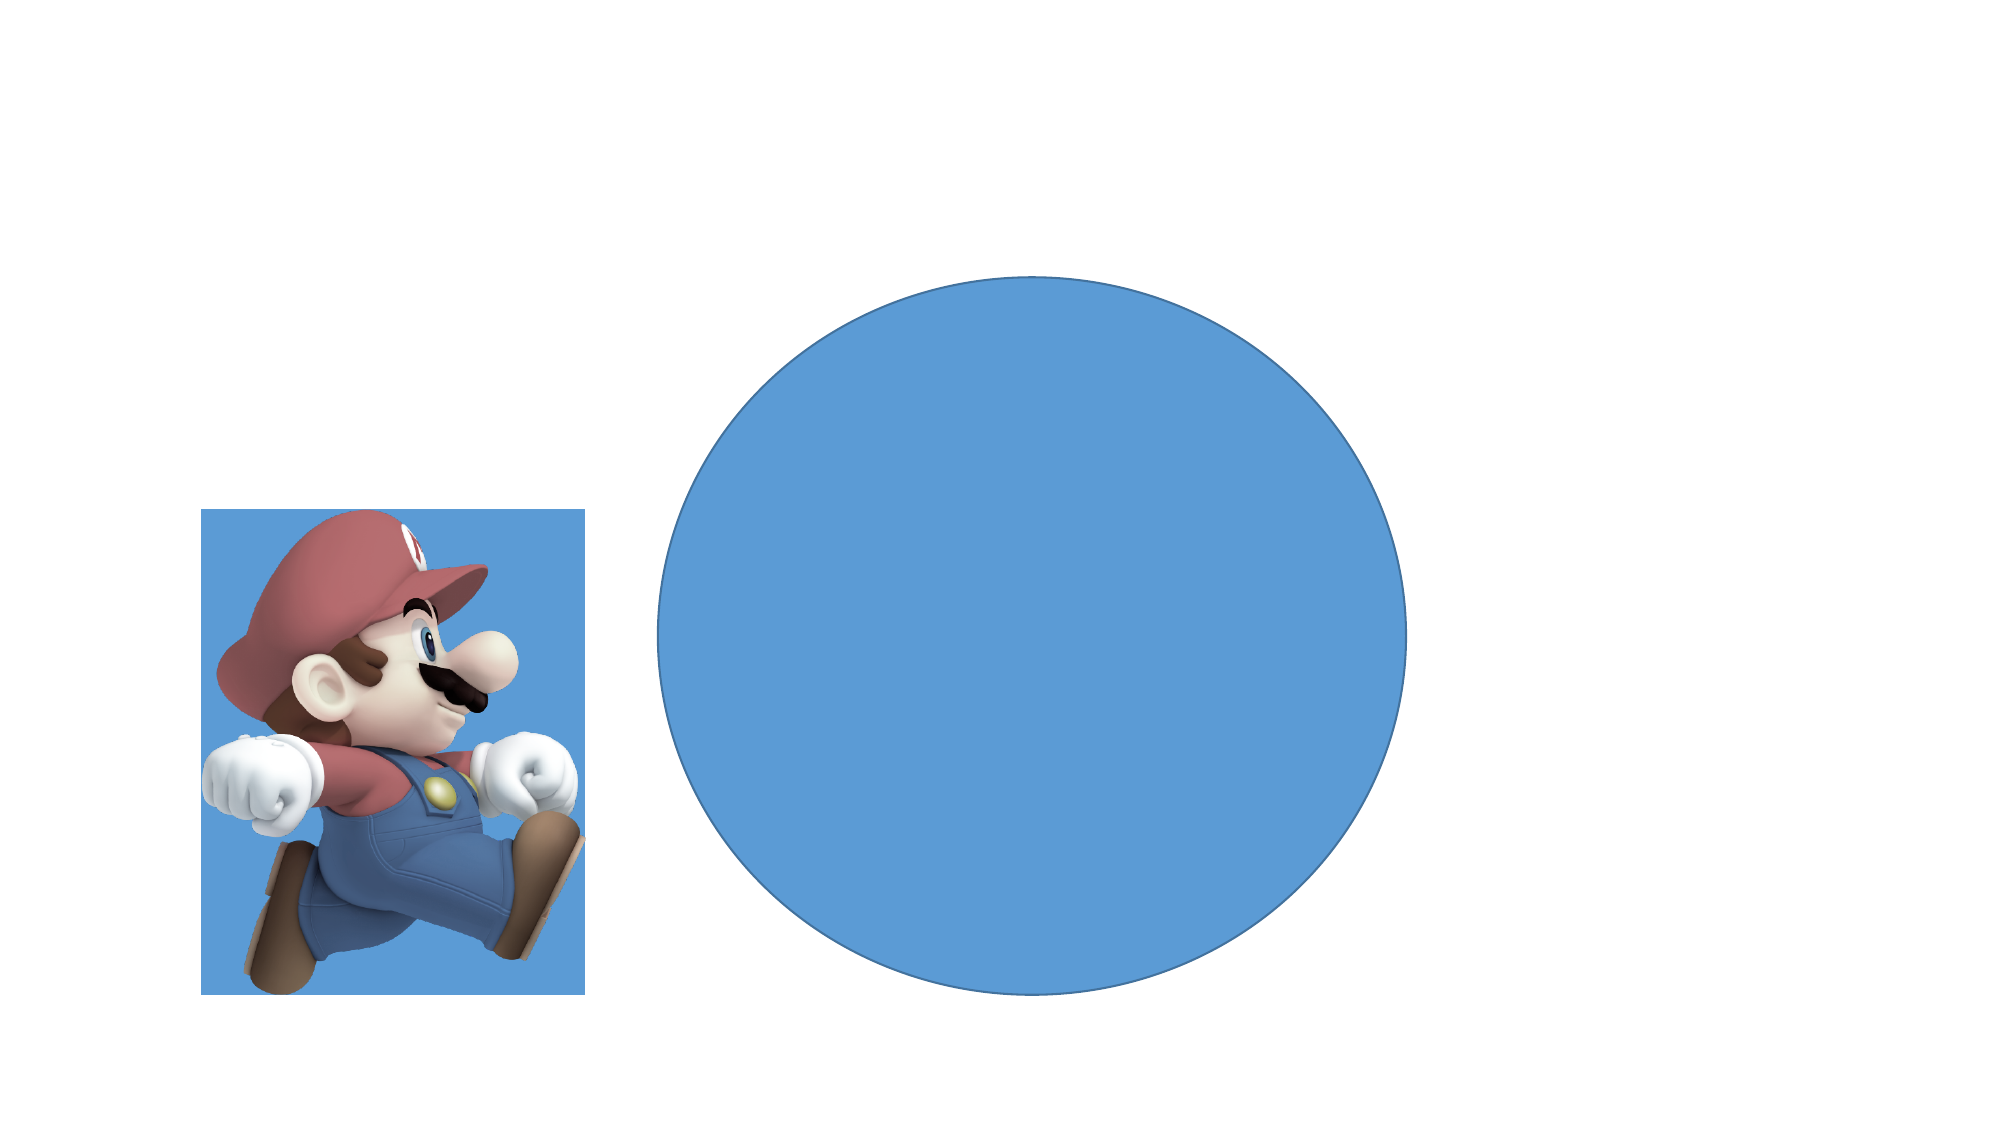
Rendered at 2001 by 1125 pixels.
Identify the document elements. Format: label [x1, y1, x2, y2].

list [201, 509, 586, 995]
text_box [656, 276, 1408, 996]
